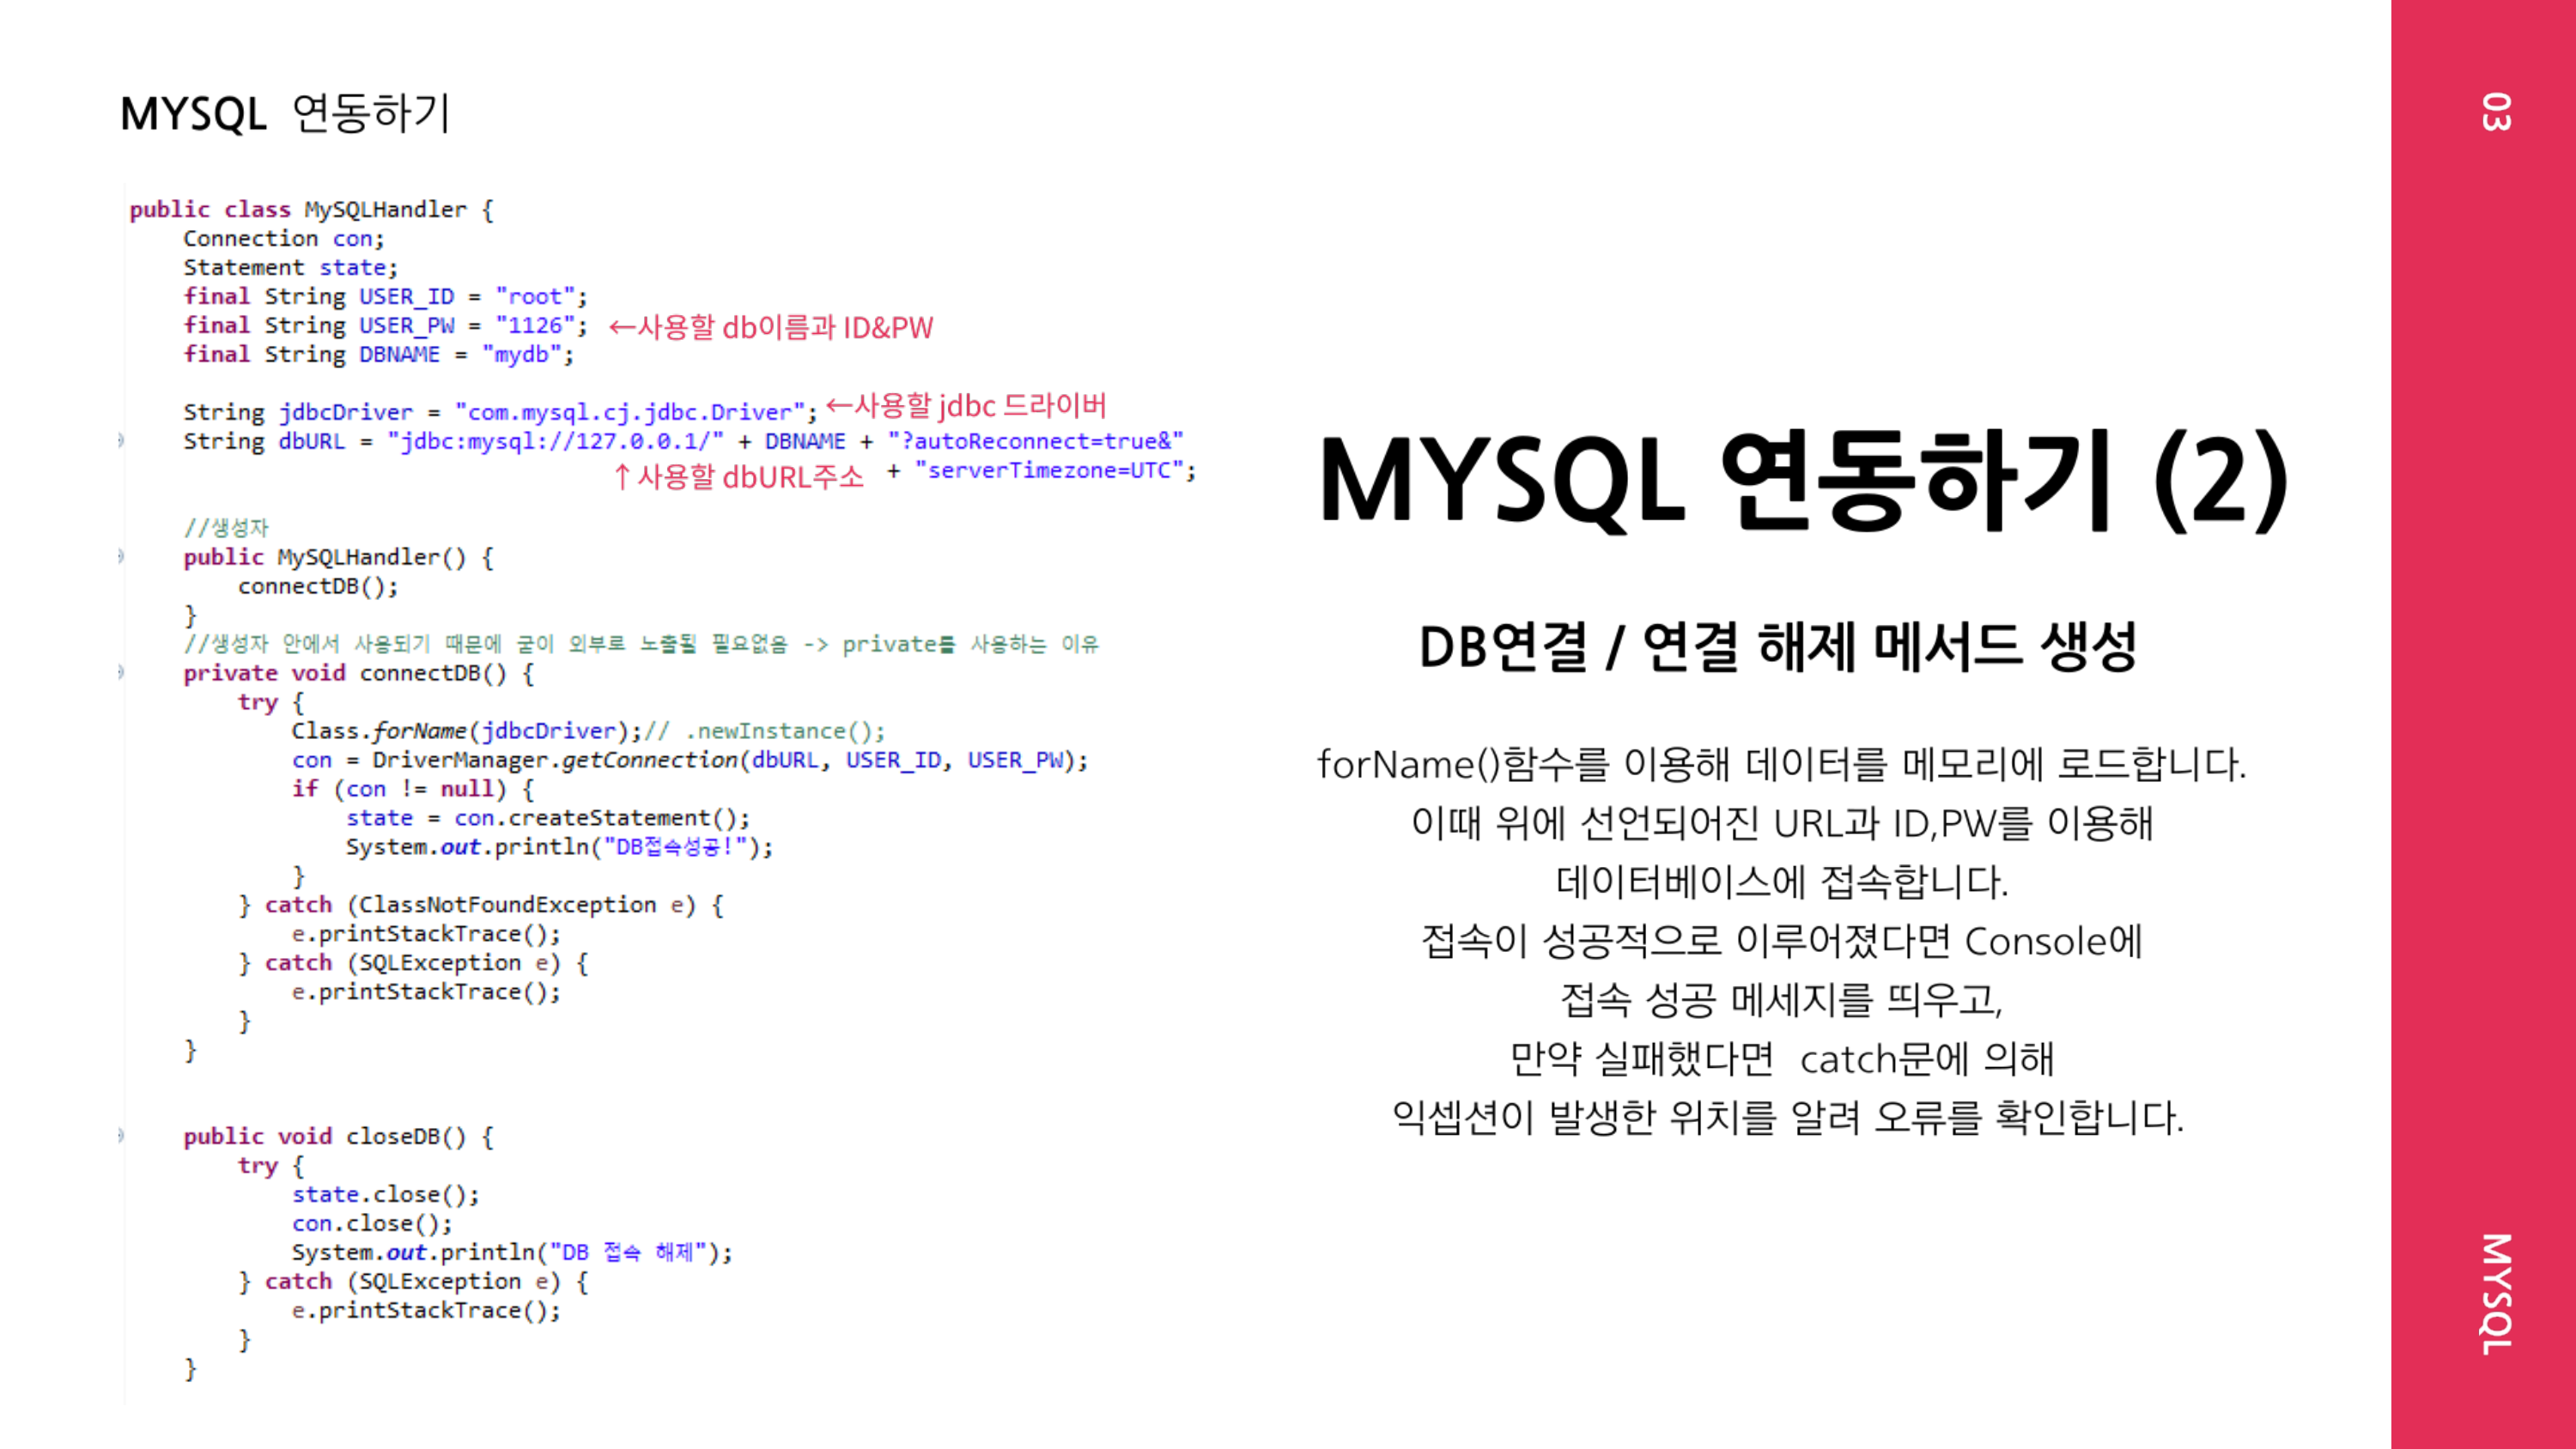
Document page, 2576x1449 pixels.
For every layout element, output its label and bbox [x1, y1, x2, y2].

picture [1299, 385, 2344, 585]
text_box [2475, 90, 2527, 1356]
picture [605, 445, 879, 504]
text_box [118, 183, 1230, 1405]
picture [1410, 600, 2165, 698]
text_box [2391, 0, 2576, 1449]
picture [112, 76, 472, 155]
picture [605, 301, 948, 355]
picture [819, 373, 1122, 438]
picture [1281, 732, 2281, 1167]
